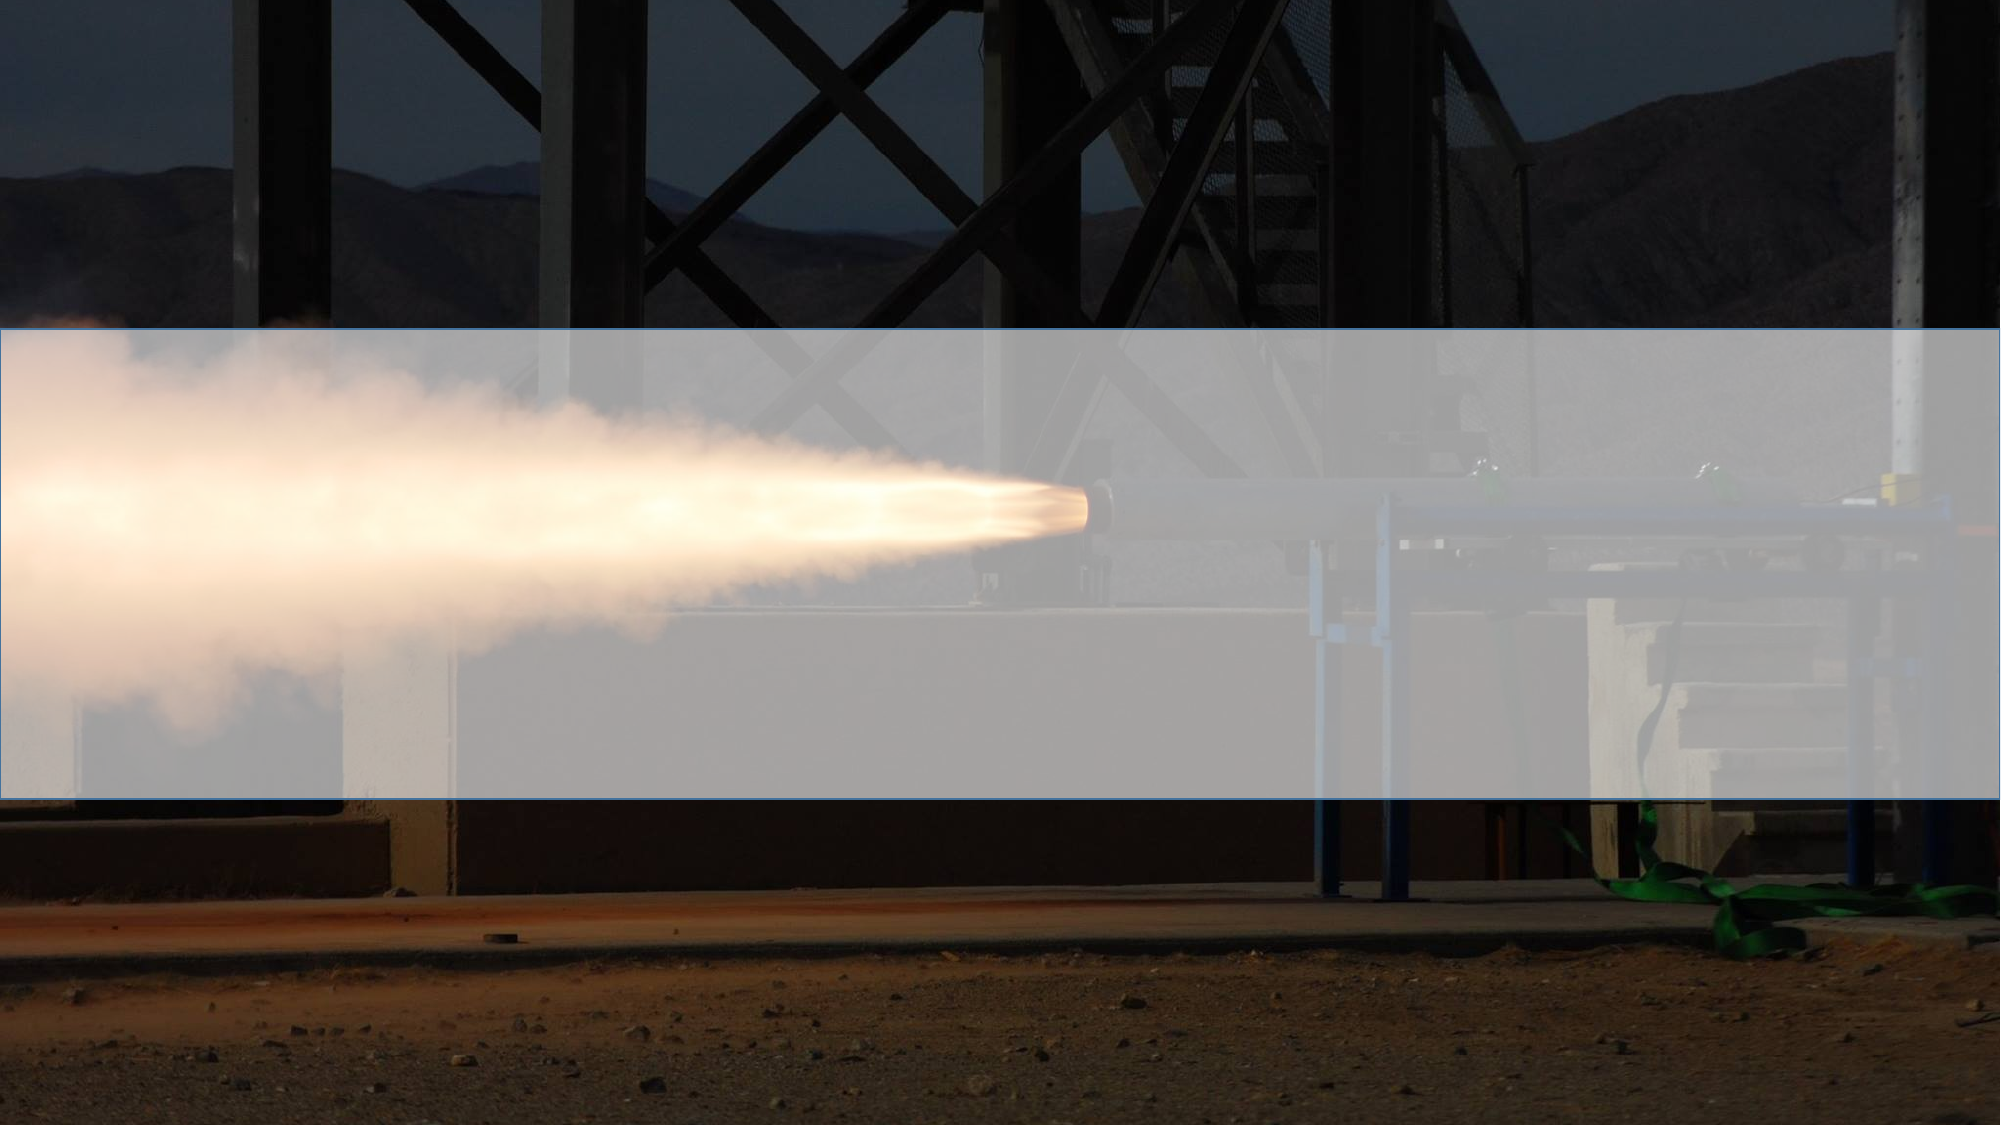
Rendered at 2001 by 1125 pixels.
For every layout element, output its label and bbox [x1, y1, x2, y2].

picture [0, 800, 2000, 1125]
picture [0, 0, 2000, 328]
